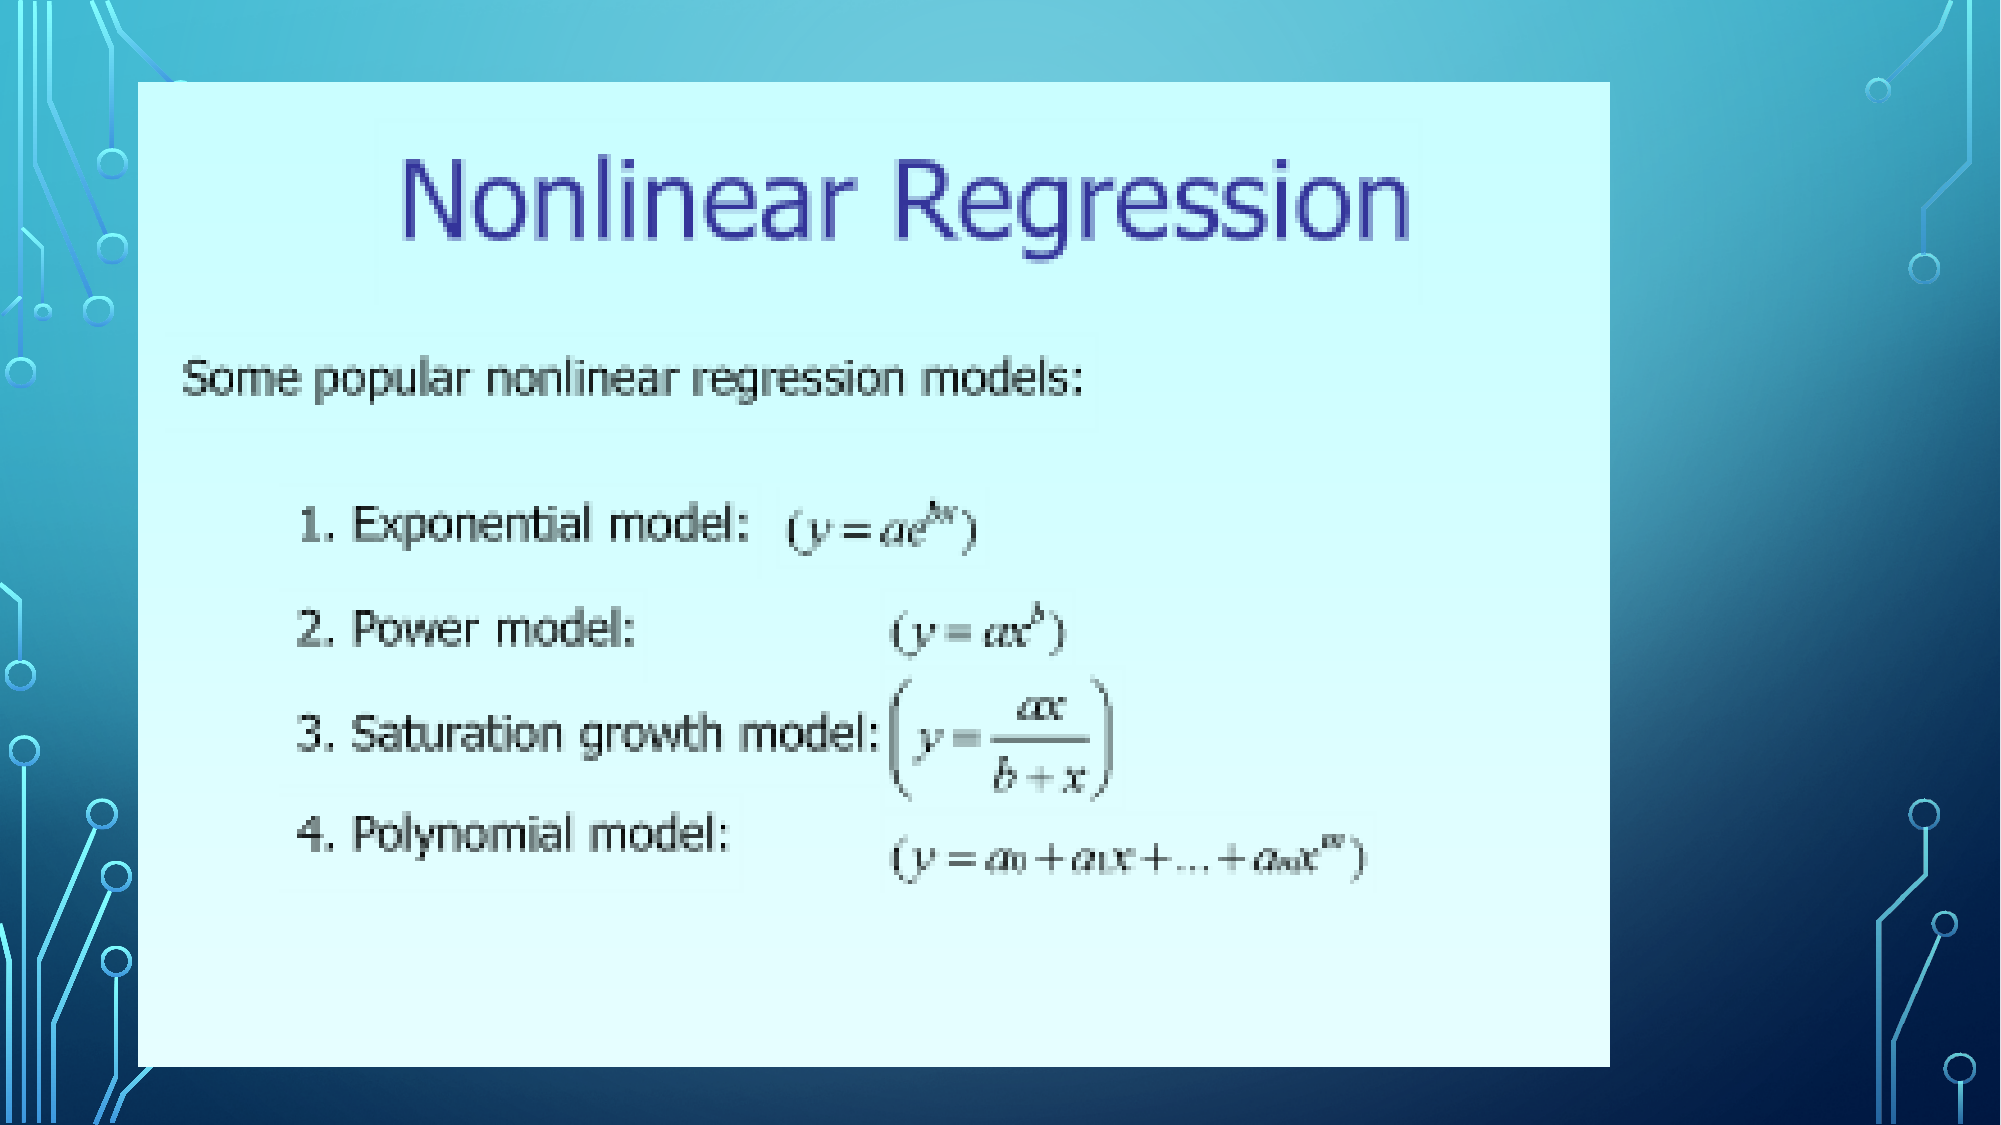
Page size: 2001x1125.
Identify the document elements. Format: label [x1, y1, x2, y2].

picture [138, 82, 1610, 1067]
